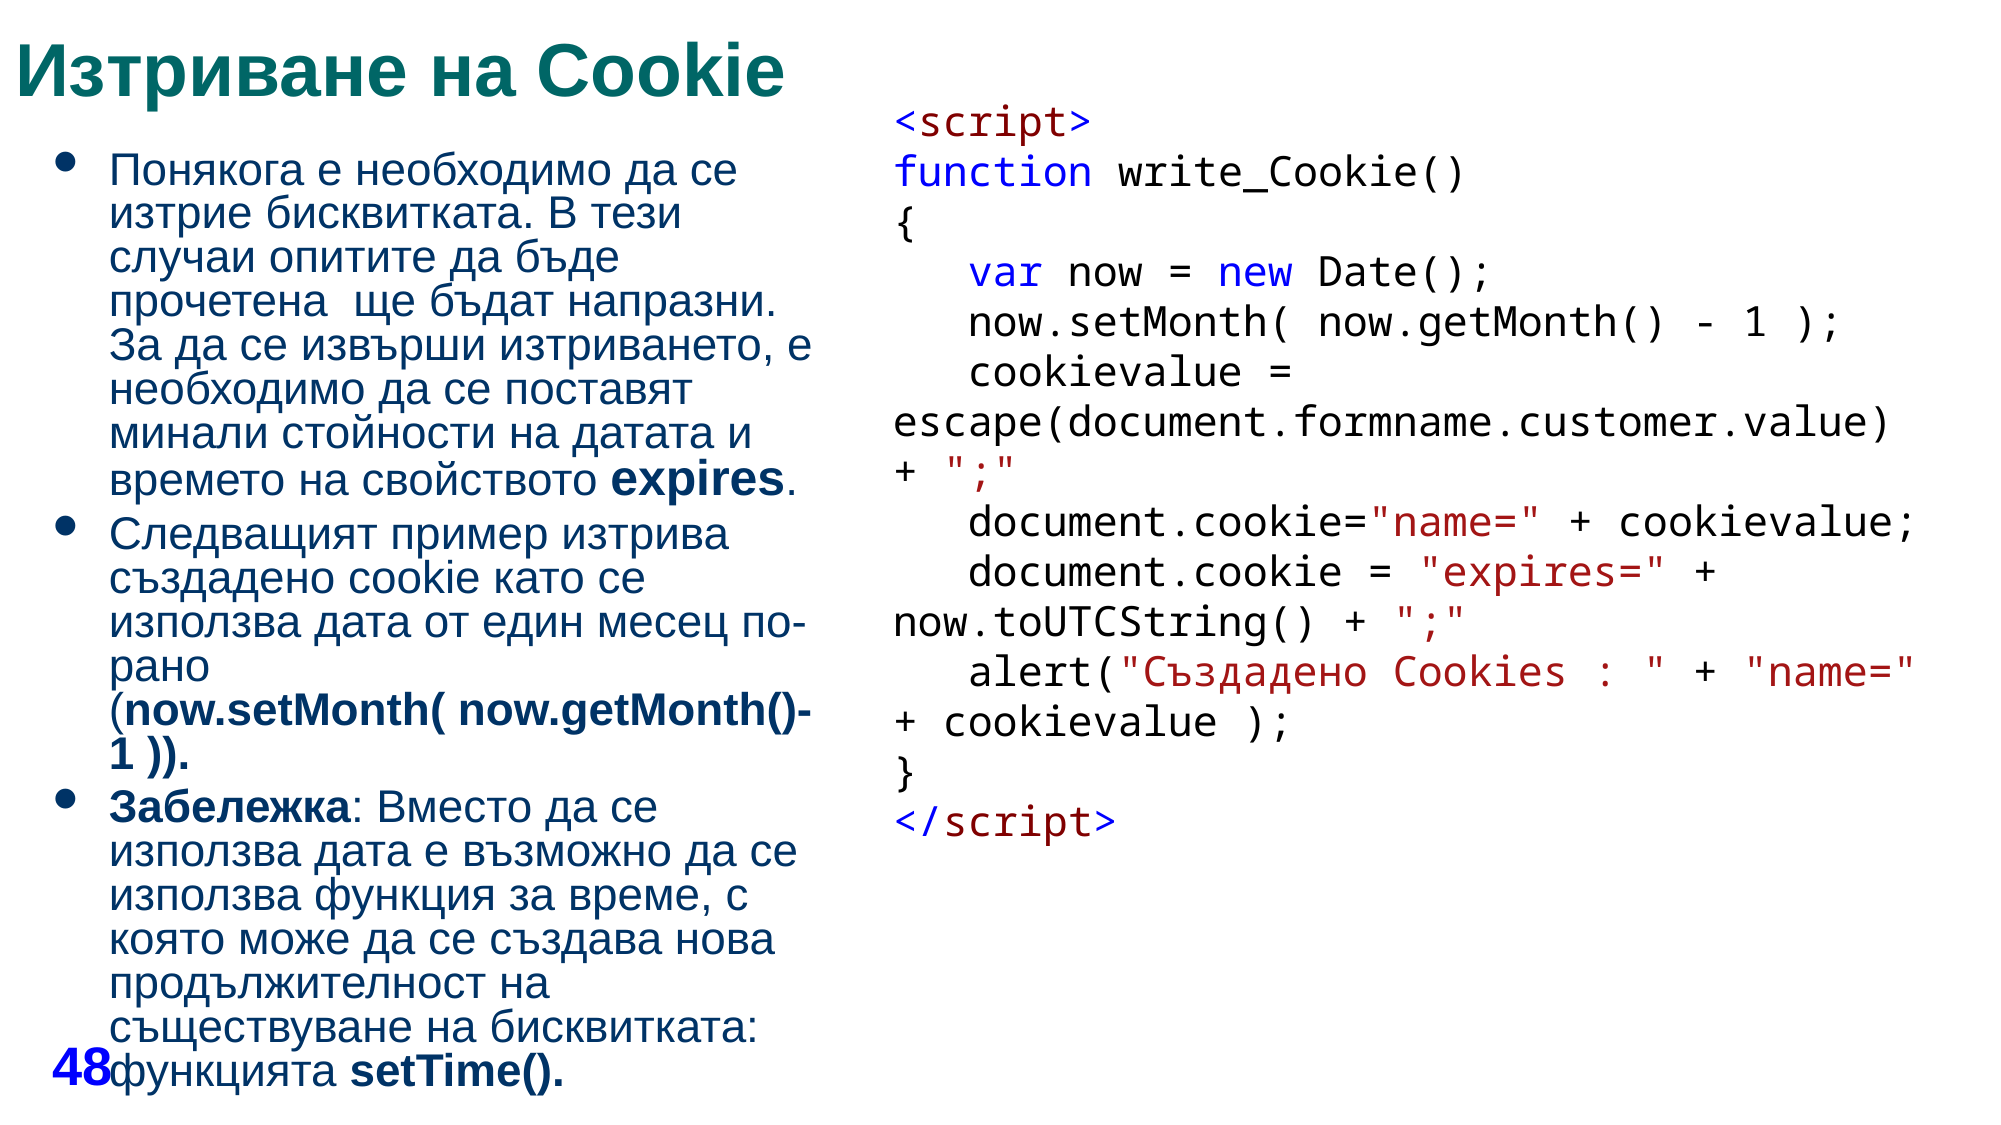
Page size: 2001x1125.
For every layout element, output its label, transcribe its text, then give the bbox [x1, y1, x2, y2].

list Понякога е необходимо да се изтрие бисквитката. В тези случаи опитите да бъде прочетена ще бъдат напразни. За да се извърши изтриването, е необходимо да се поставят минали стойности на датата и времето на свойството expires. Следващият пример изтрива създадено cookie като се използва дата от един месец по-рано (now.setMonth( now.getMonth()-1 )). Забележка: Вместо да се използва дата е възможно да се използва функция за време, с която може да се създава нова продължителност на съществуване на бисквитката: функцията setTime(). [37, 142, 850, 1088]
text_box <script> function write_Cookie() { var now = new Date(); now.setMonth( now.getMonth() - 1 ); cookievalue = escape(document.formname.customer.value) + ";" document.cookie="name=" + cookievalue; document.cookie = "expires=" + now.toUTCString() + ";" alert("Създадено Cookies : " + "name=" + cookievalue ); } </script> [878, 87, 1950, 853]
slide_number 48 [18, 1023, 148, 1105]
title Изтриване на Cookie [0, 19, 1734, 120]
